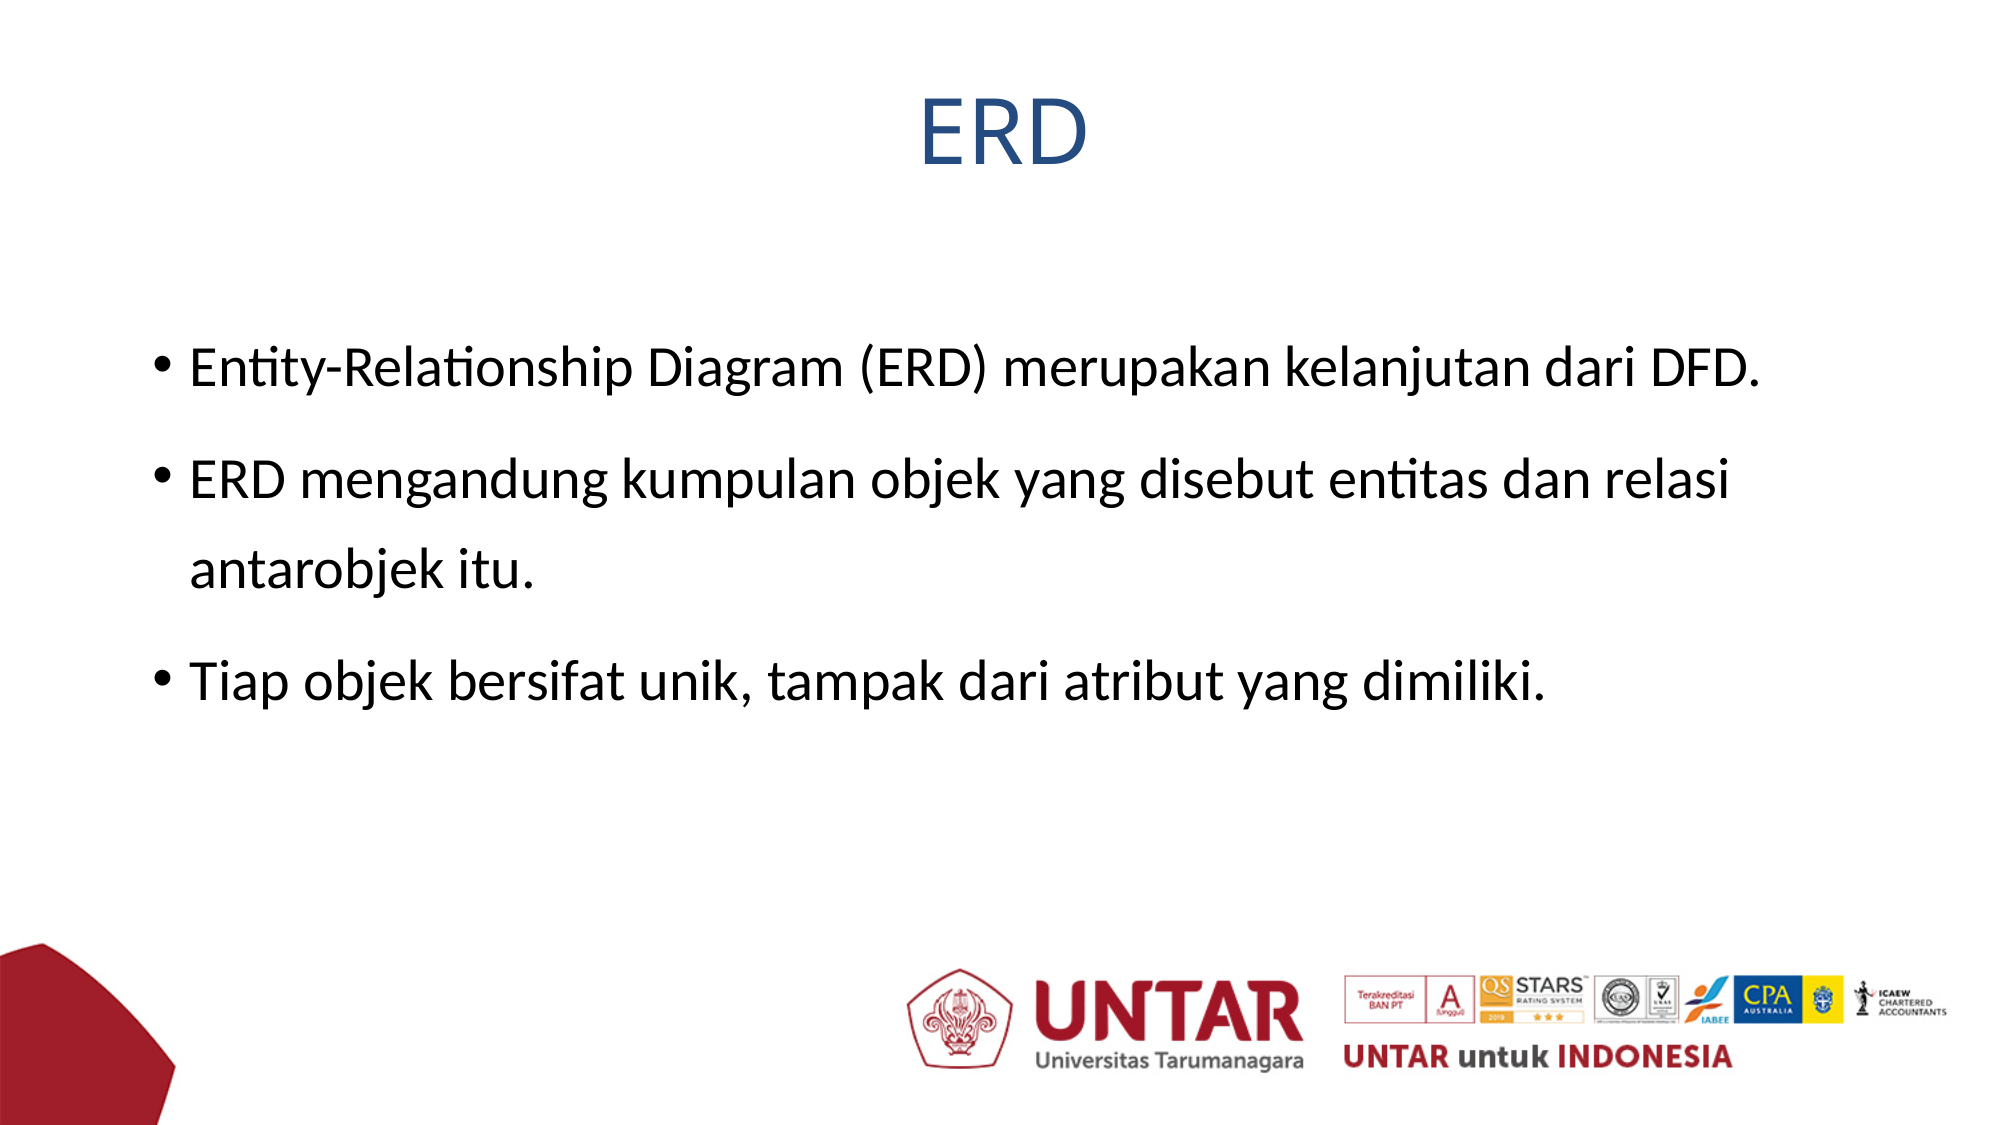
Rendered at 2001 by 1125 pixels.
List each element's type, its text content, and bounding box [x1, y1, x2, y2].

title ERD [324, 41, 1675, 230]
picture [0, 0, 2001, 1125]
list Entity-Relationship Diagram (ERD) merupakan kelanjutan dari DFD. ERD mengandung kumpulan objek yang disebut entitas dan relasi antarobjek itu. Tiap objek bersifat unik, tampak dari atribut yang dimiliki. [137, 299, 1863, 1014]
